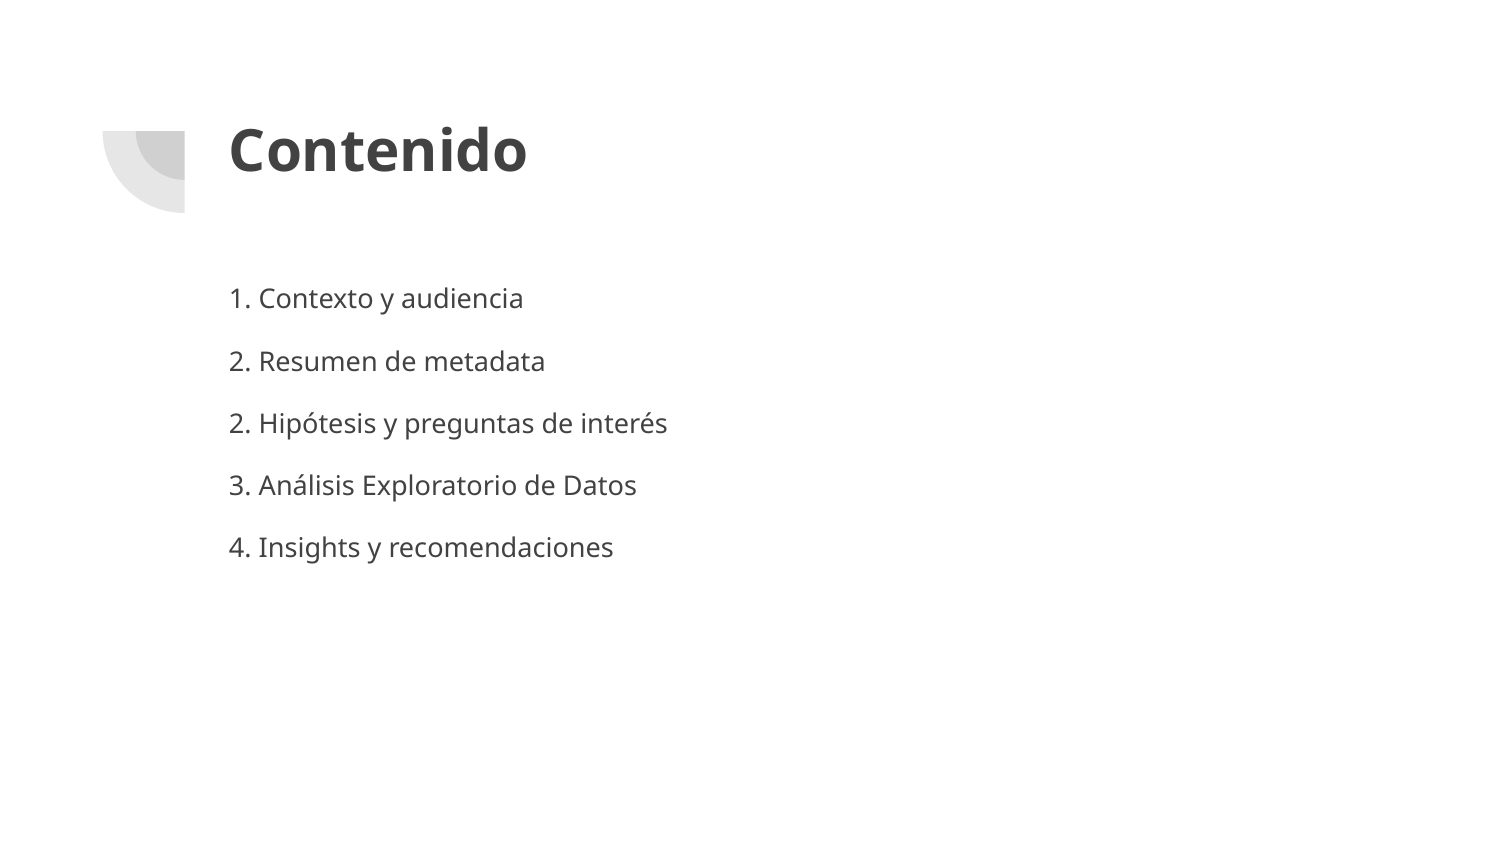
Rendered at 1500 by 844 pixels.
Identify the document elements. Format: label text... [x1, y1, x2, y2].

title Contenido [213, 98, 1368, 262]
list 1. Contexto y audiencia 2. Resumen de metadata 2. Hipótesis y preguntas de interés 3. Análisis Exploratorio de Datos 4. Insights y recomendaciones [213, 262, 1368, 680]
